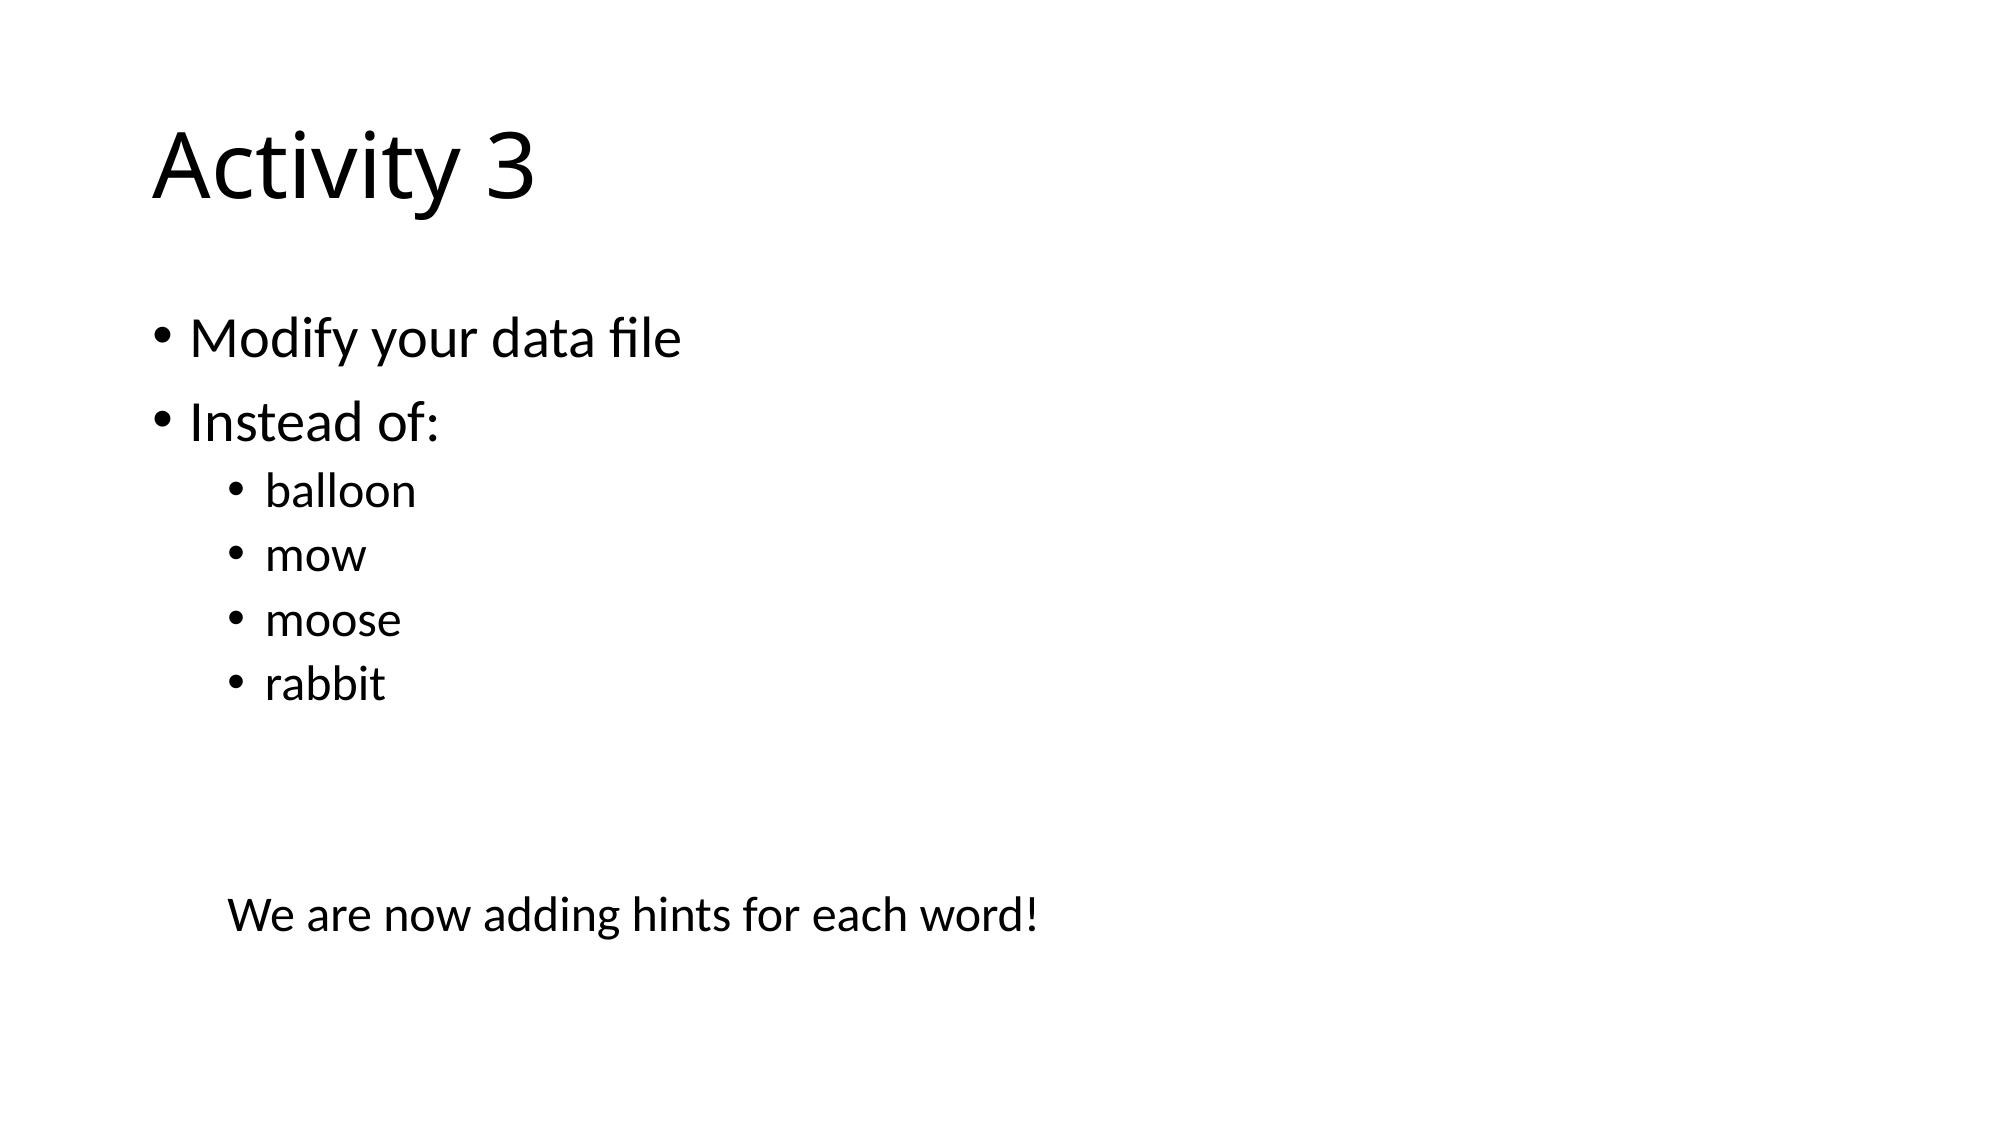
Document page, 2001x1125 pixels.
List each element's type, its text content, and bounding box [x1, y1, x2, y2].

list Modify your data file Instead of: balloon mow moose rabbit We are now adding hints for each word! [137, 299, 1863, 1014]
title Activity 3 [137, 59, 1863, 278]
